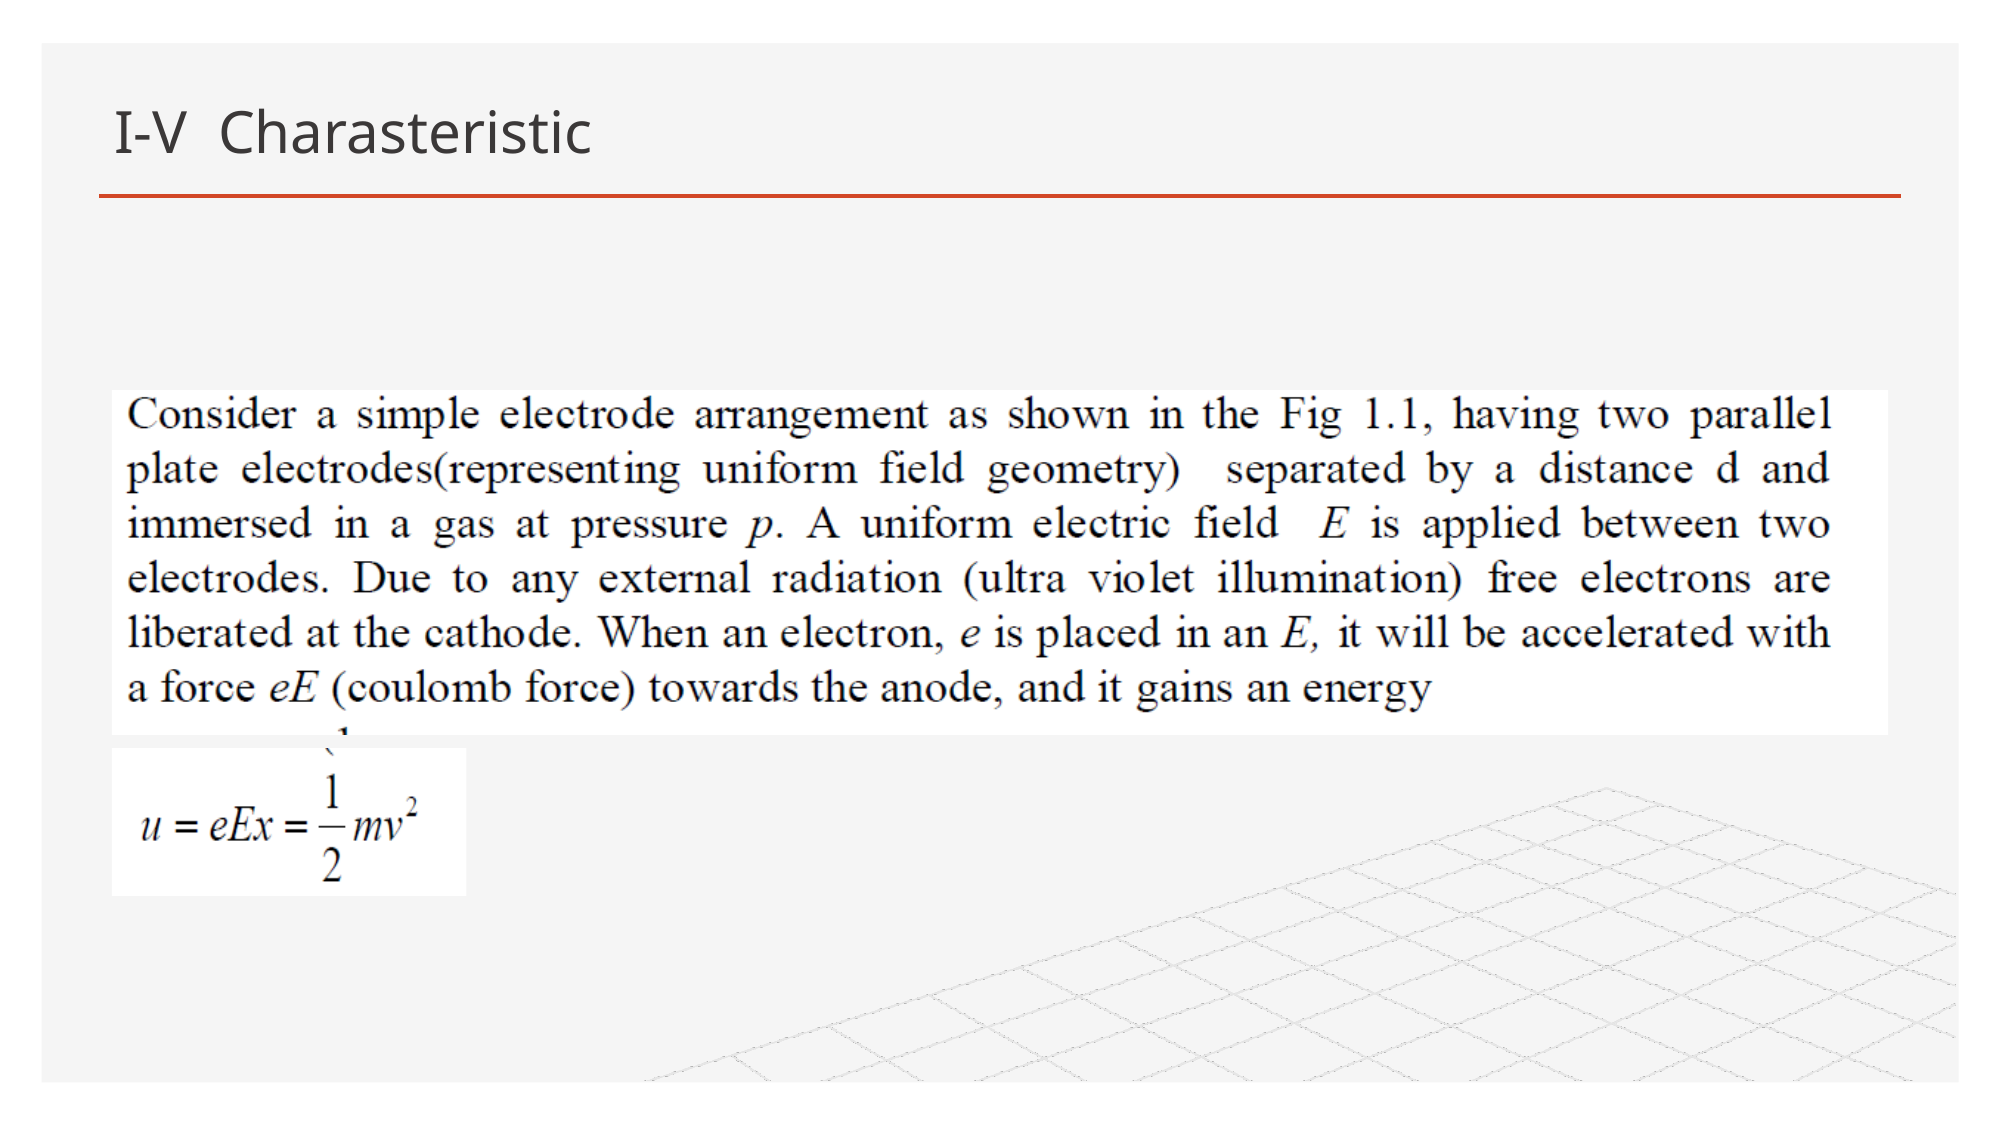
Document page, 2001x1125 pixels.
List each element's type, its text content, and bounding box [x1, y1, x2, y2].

picture [607, 787, 1956, 1081]
title I-V Charasteristic [99, 73, 1901, 197]
picture [111, 390, 1889, 735]
picture [111, 748, 467, 896]
